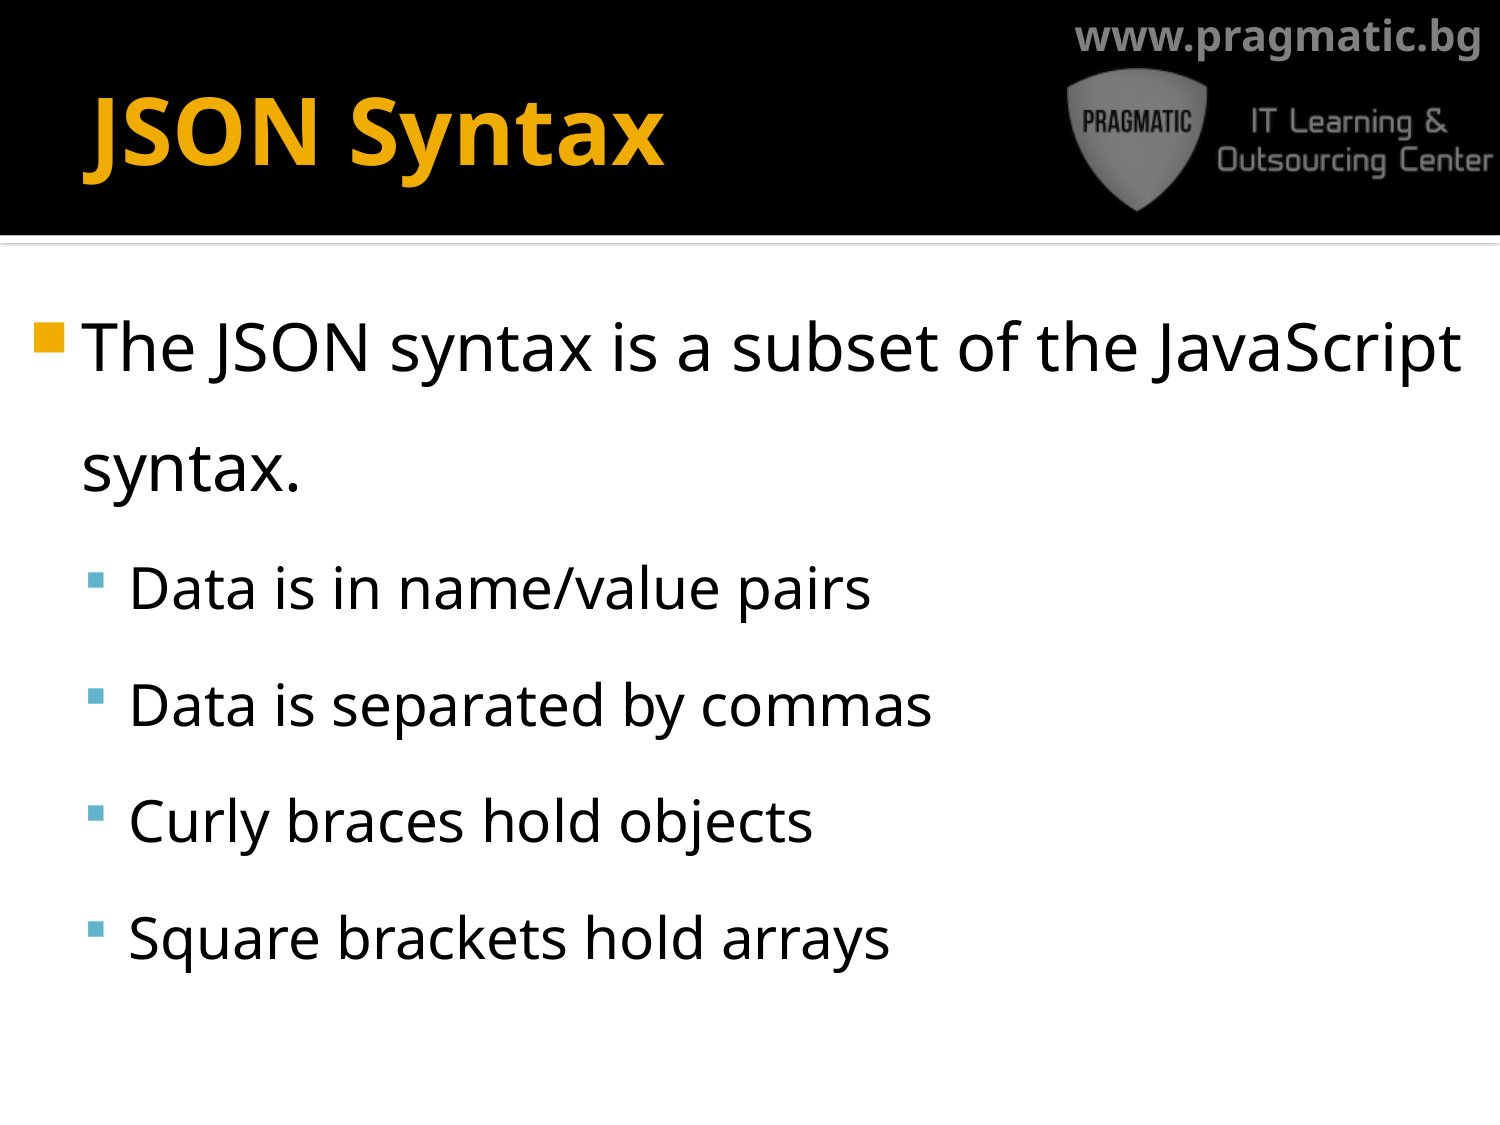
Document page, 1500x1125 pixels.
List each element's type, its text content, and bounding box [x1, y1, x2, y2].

title JSON Syntax [75, 24, 1063, 231]
picture [1063, 62, 1500, 217]
list The JSON syntax is a subset of the JavaScript syntax. Data is in name/value pairs Data is separated by commas Curly braces hold objects Square brackets hold arrays [0, 249, 1500, 1125]
